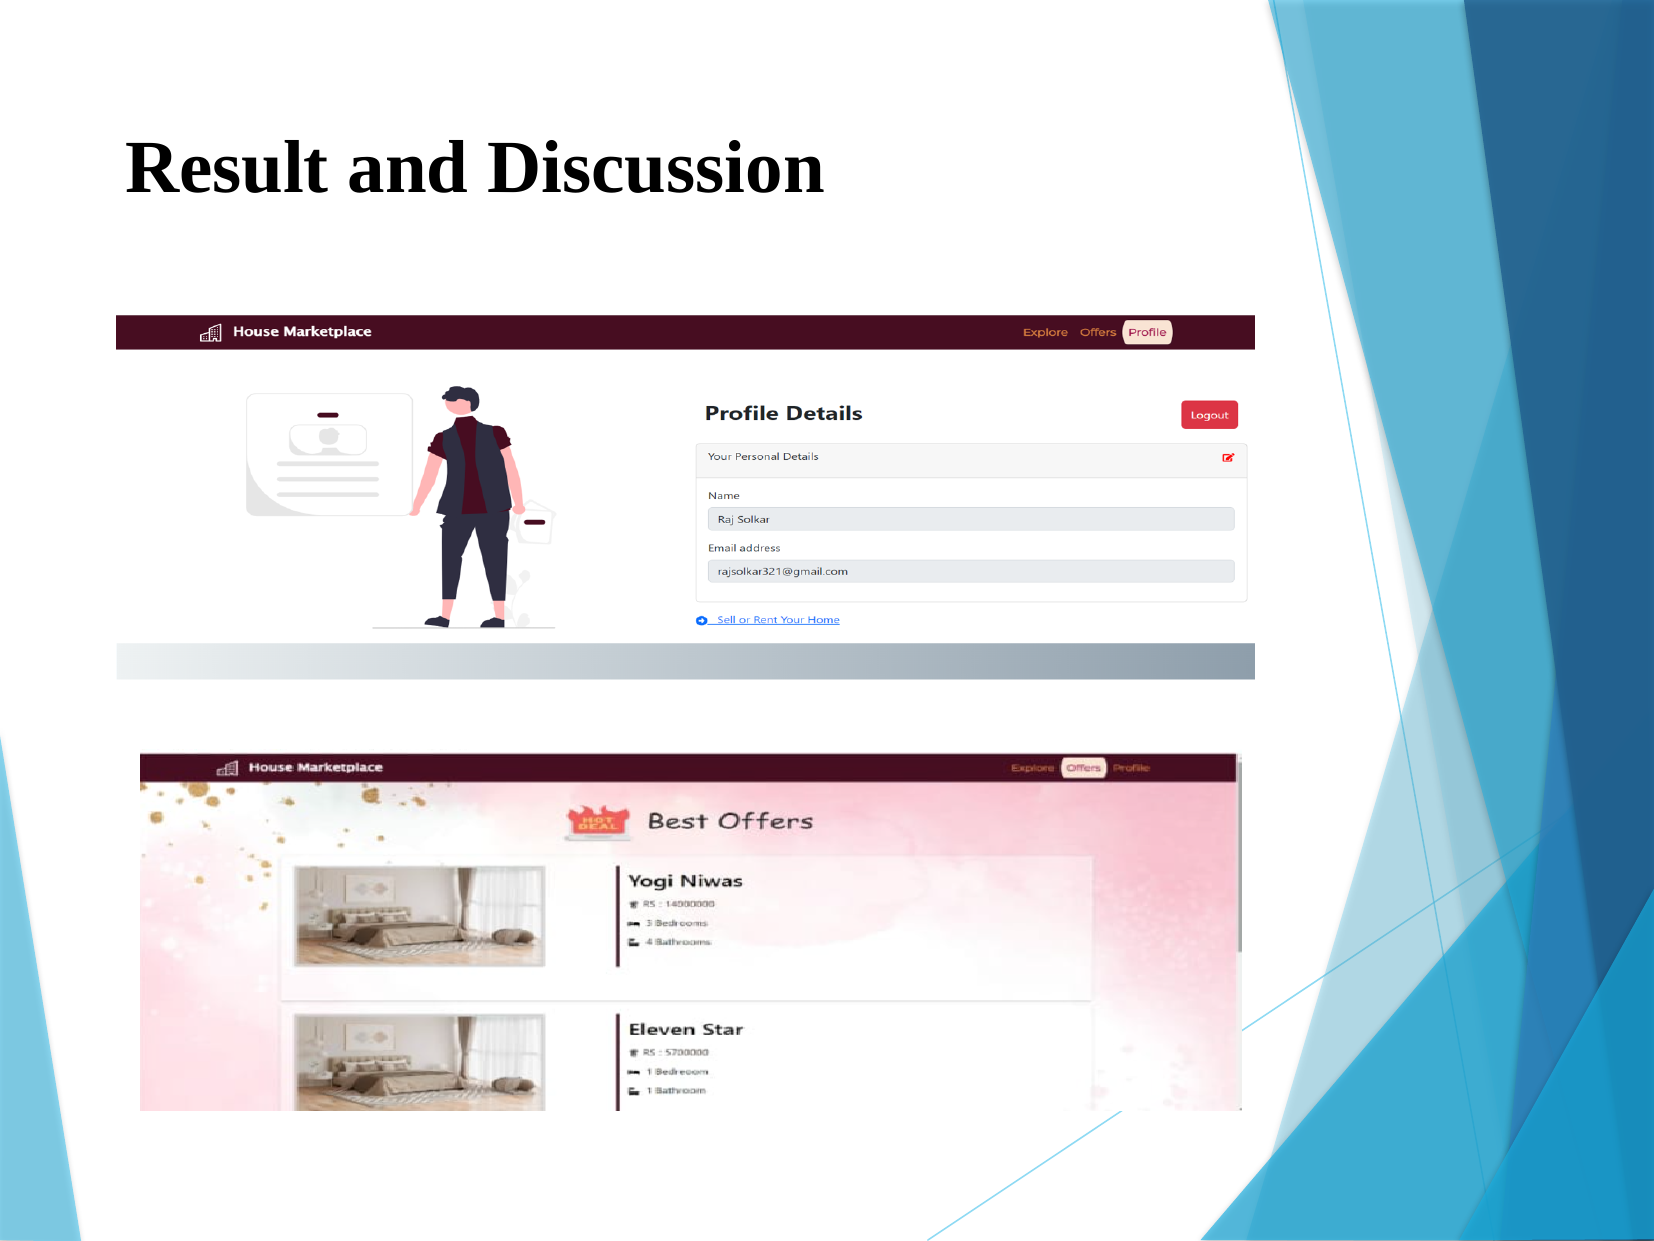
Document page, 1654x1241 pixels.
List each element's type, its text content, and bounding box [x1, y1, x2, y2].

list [139, 749, 1242, 1111]
title Result and Discussion [109, 109, 1259, 350]
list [115, 312, 1255, 694]
